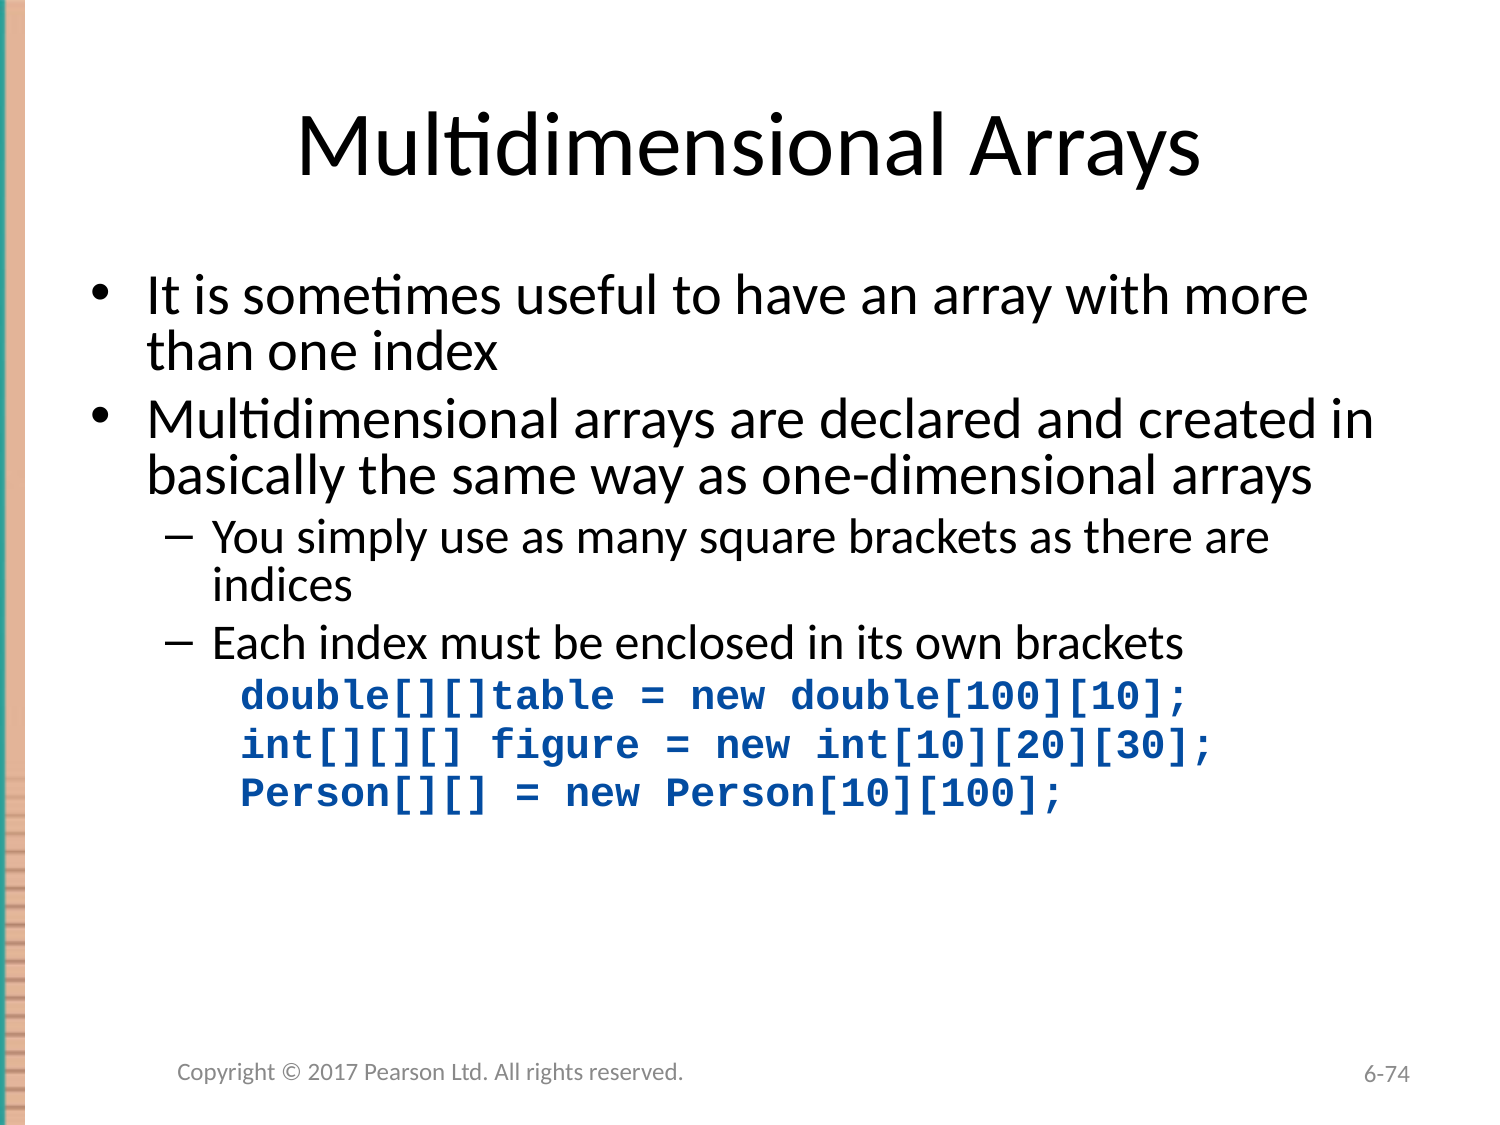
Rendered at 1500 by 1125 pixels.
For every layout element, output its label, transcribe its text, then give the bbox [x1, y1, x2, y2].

list It is sometimes useful to have an array with more than one index Multidimensional arrays are declared and created in basically the same way as one-dimensional arrays You simply use as many square brackets as there are indices Each index must be enclosed in its own brackets double[][]table = new double[100][10]; int[][][] figure = new int[10][20][30]; Person[][] = new Person[10][100]; [75, 262, 1425, 1005]
picture [0, 0, 25, 1125]
slide_number 6-74 [1074, 1042, 1425, 1103]
footer Copyright © 2017 Pearson Ltd. All rights reserved. [75, 1040, 788, 1100]
title Multidimensional Arrays [75, 45, 1425, 233]
